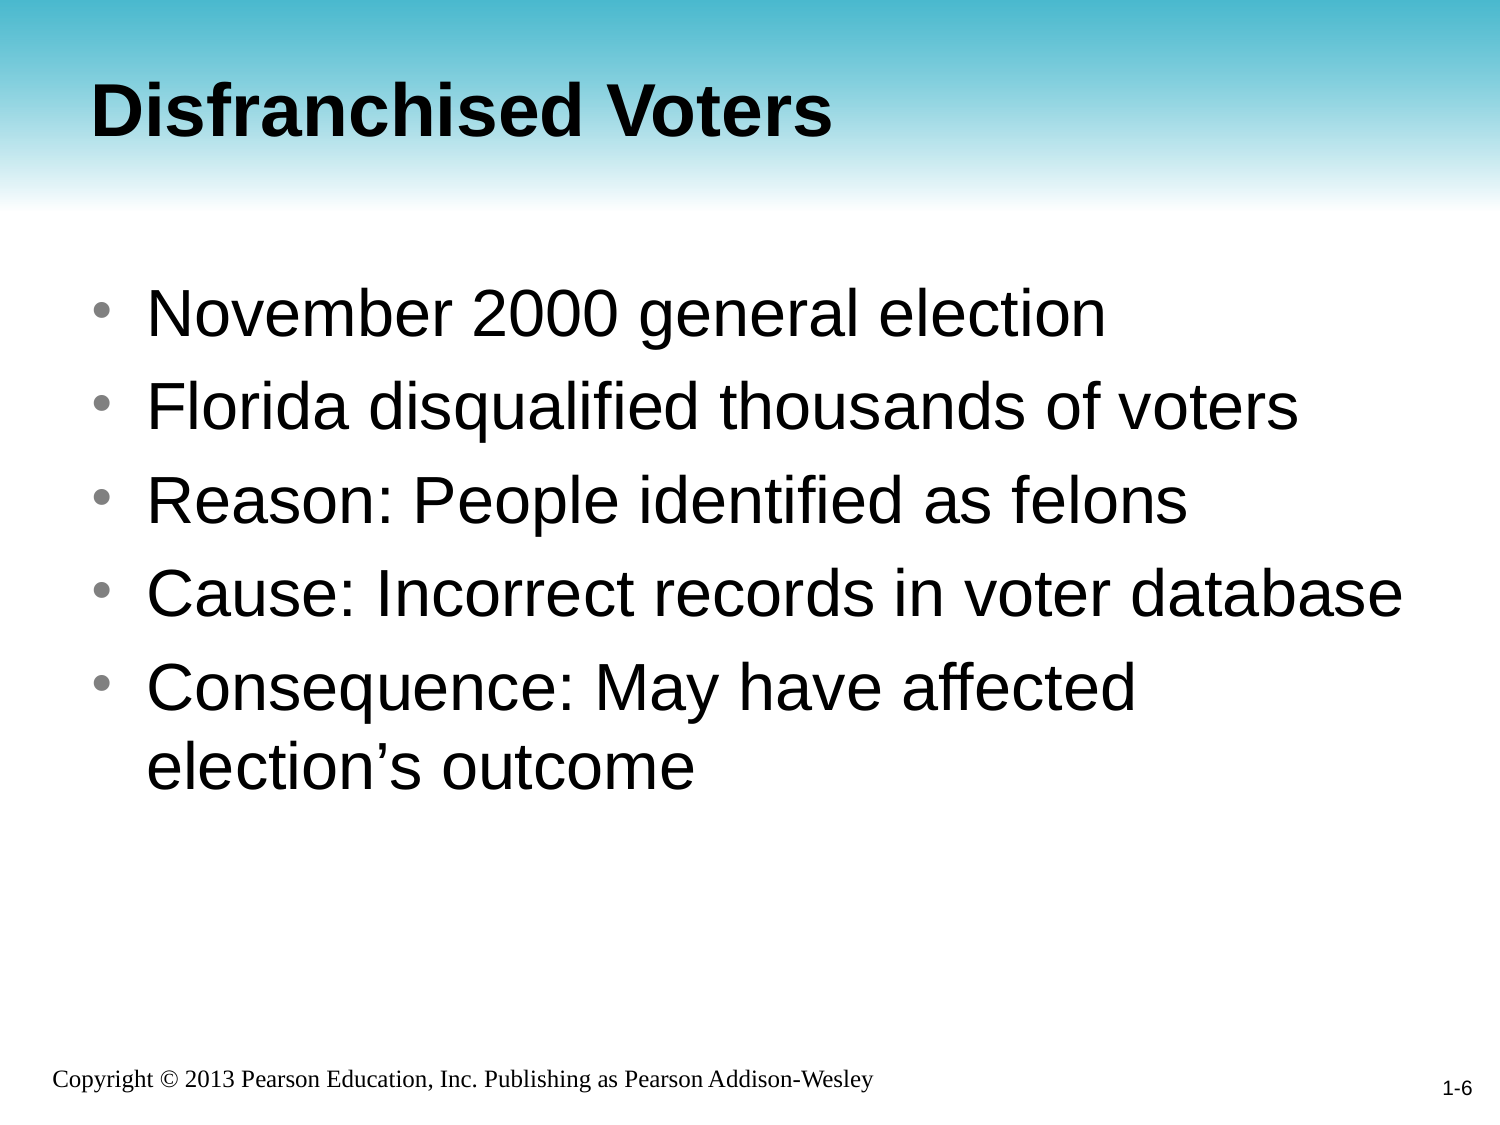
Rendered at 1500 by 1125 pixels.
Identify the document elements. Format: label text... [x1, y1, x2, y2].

slide_number 1-6 [1174, 1049, 1488, 1125]
title Disfranchised Voters [74, 12, 1438, 201]
list November 2000 general election Florida disqualified thousands of voters Reason: People identified as felons Cause: Incorrect records in voter database Consequence: May have affected election’s outcome [74, 262, 1438, 938]
